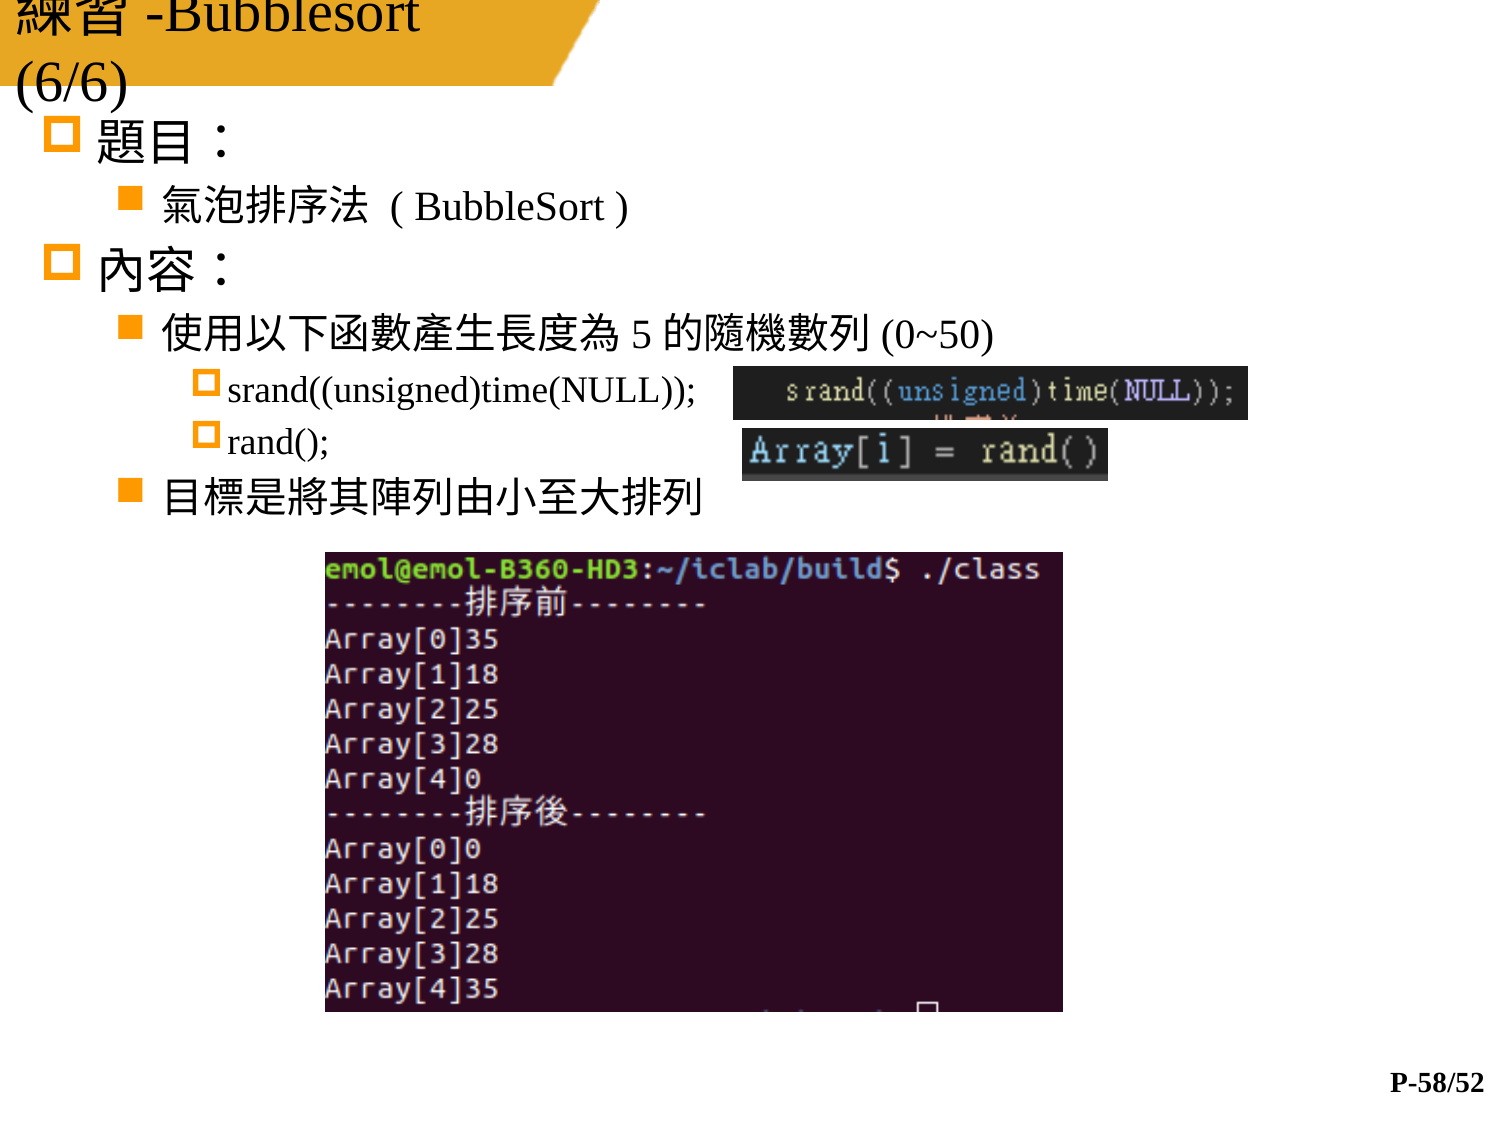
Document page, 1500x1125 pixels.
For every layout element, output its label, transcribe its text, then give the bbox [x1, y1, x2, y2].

title 練習-Bubblesort (6/6) [0, 0, 600, 86]
picture [324, 551, 1063, 1013]
slide_number P-58/52 [1352, 1037, 1500, 1125]
picture [733, 366, 1248, 420]
picture [742, 427, 1108, 482]
list 題目： 氣泡排序法 ( BubbleSort ) 內容： 使用以下函數產生長度為5的隨機數列(0~50) srand((unsigned)time(NULL)); rand(); 目標是將其陣列由小至大排列 [24, 103, 1463, 1077]
